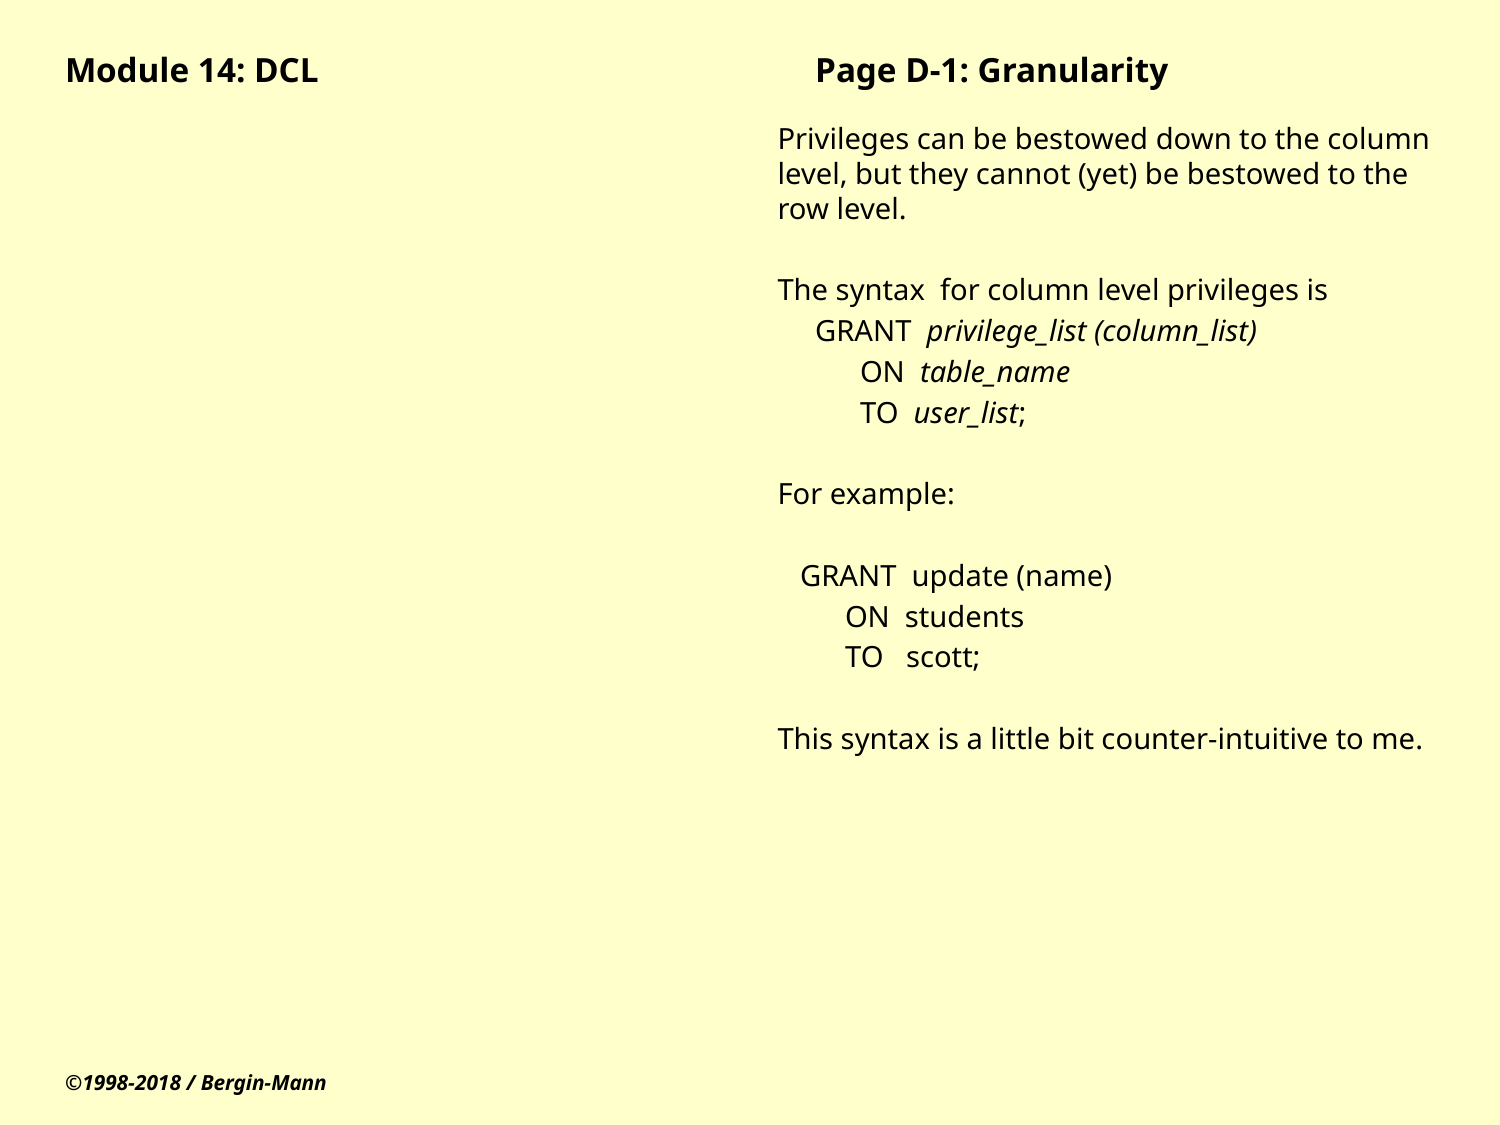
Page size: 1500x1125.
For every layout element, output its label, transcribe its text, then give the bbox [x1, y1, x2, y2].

title Module 14: DCL Page D-1: Granularity [50, 37, 1450, 100]
list Privileges can be bestowed down to the column level, but they cannot (yet) be bestowed to the row level. The syntax for column level privileges is GRANT privilege_list (column_list) ON table_name TO user_list; For example: GRANT update (name) ON students TO scott; This syntax is a little bit counter-intuitive to me. [762, 112, 1450, 1050]
slide_number ©1998-2018 / Bergin-Mann [50, 1062, 425, 1100]
